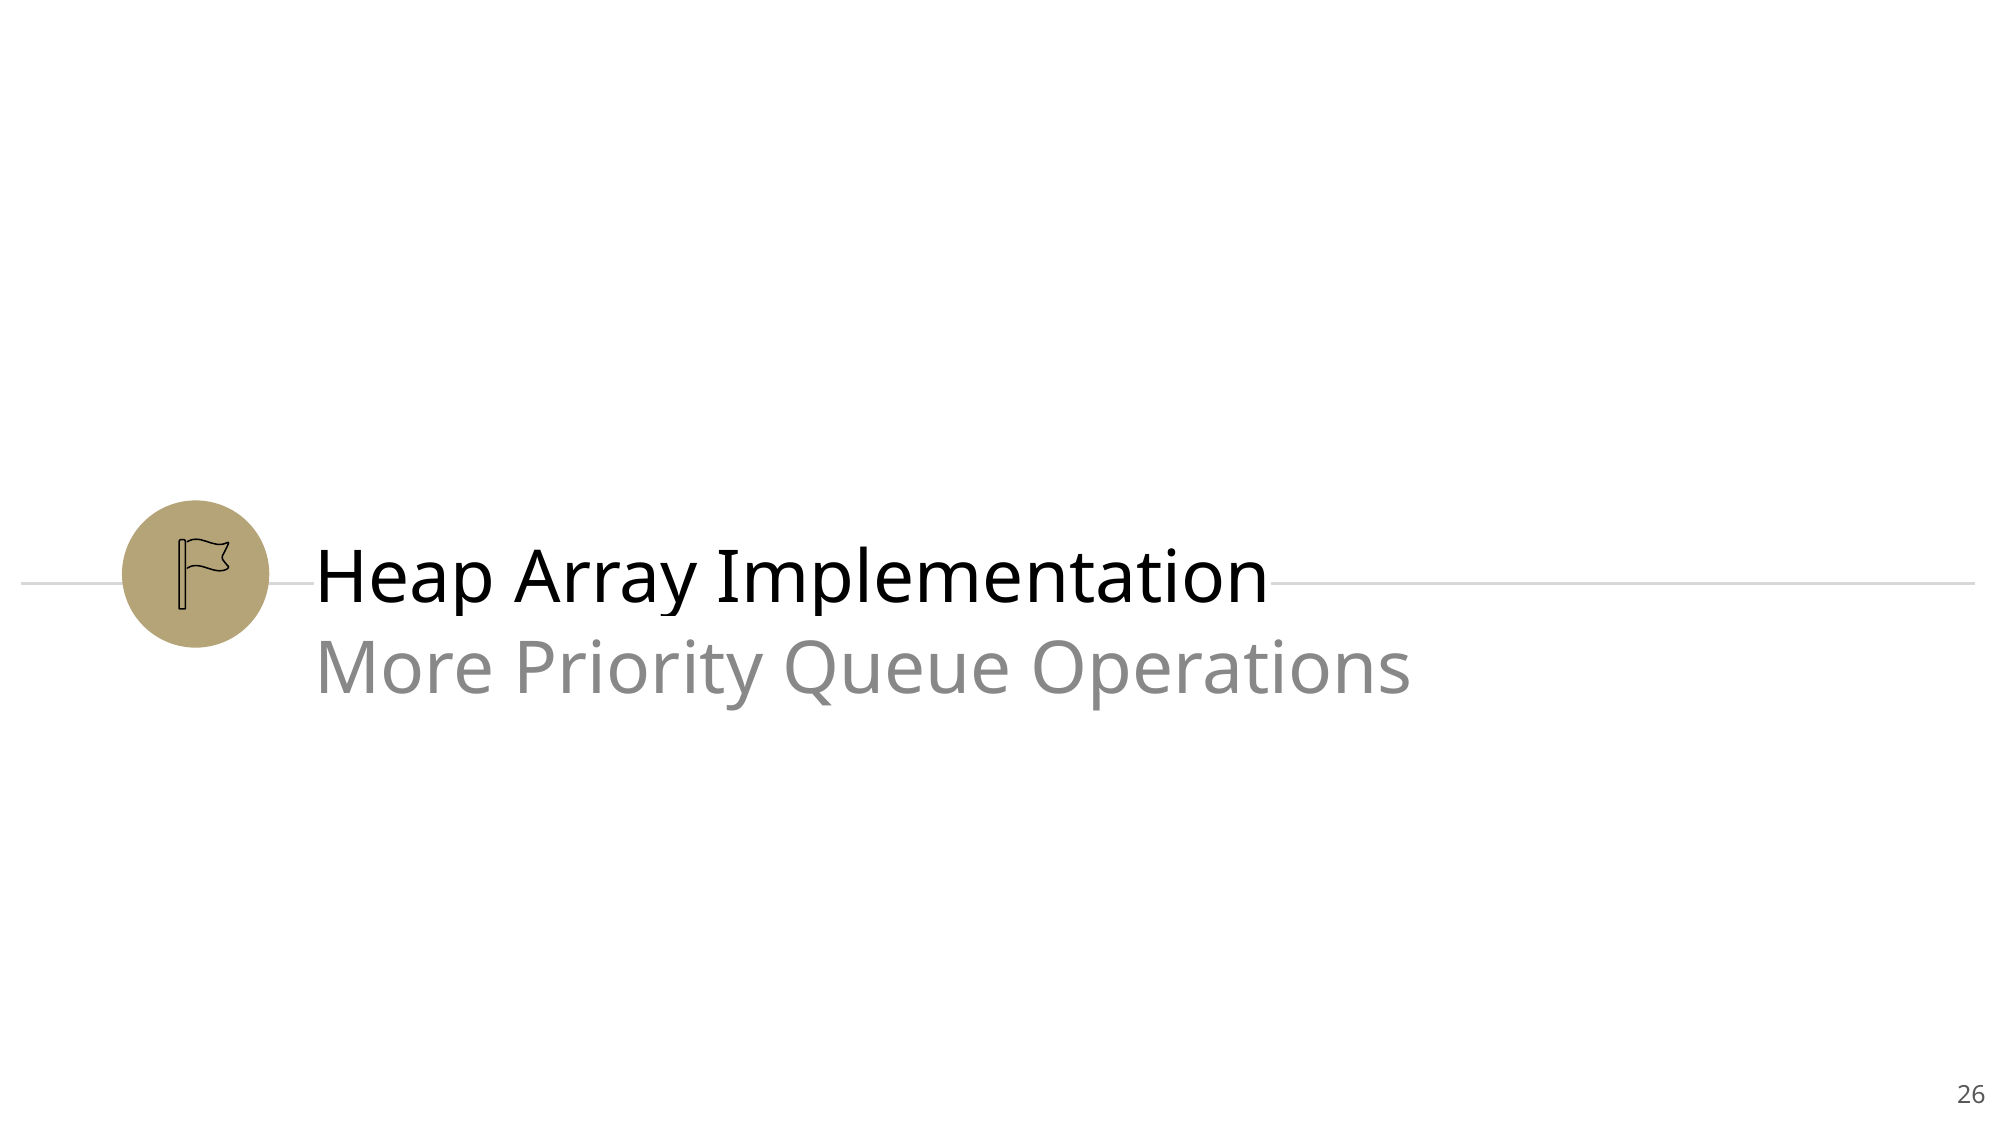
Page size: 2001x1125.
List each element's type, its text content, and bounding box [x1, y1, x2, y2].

text_box Heap Array Implementation More Priority Queue Operations [306, 531, 1498, 809]
